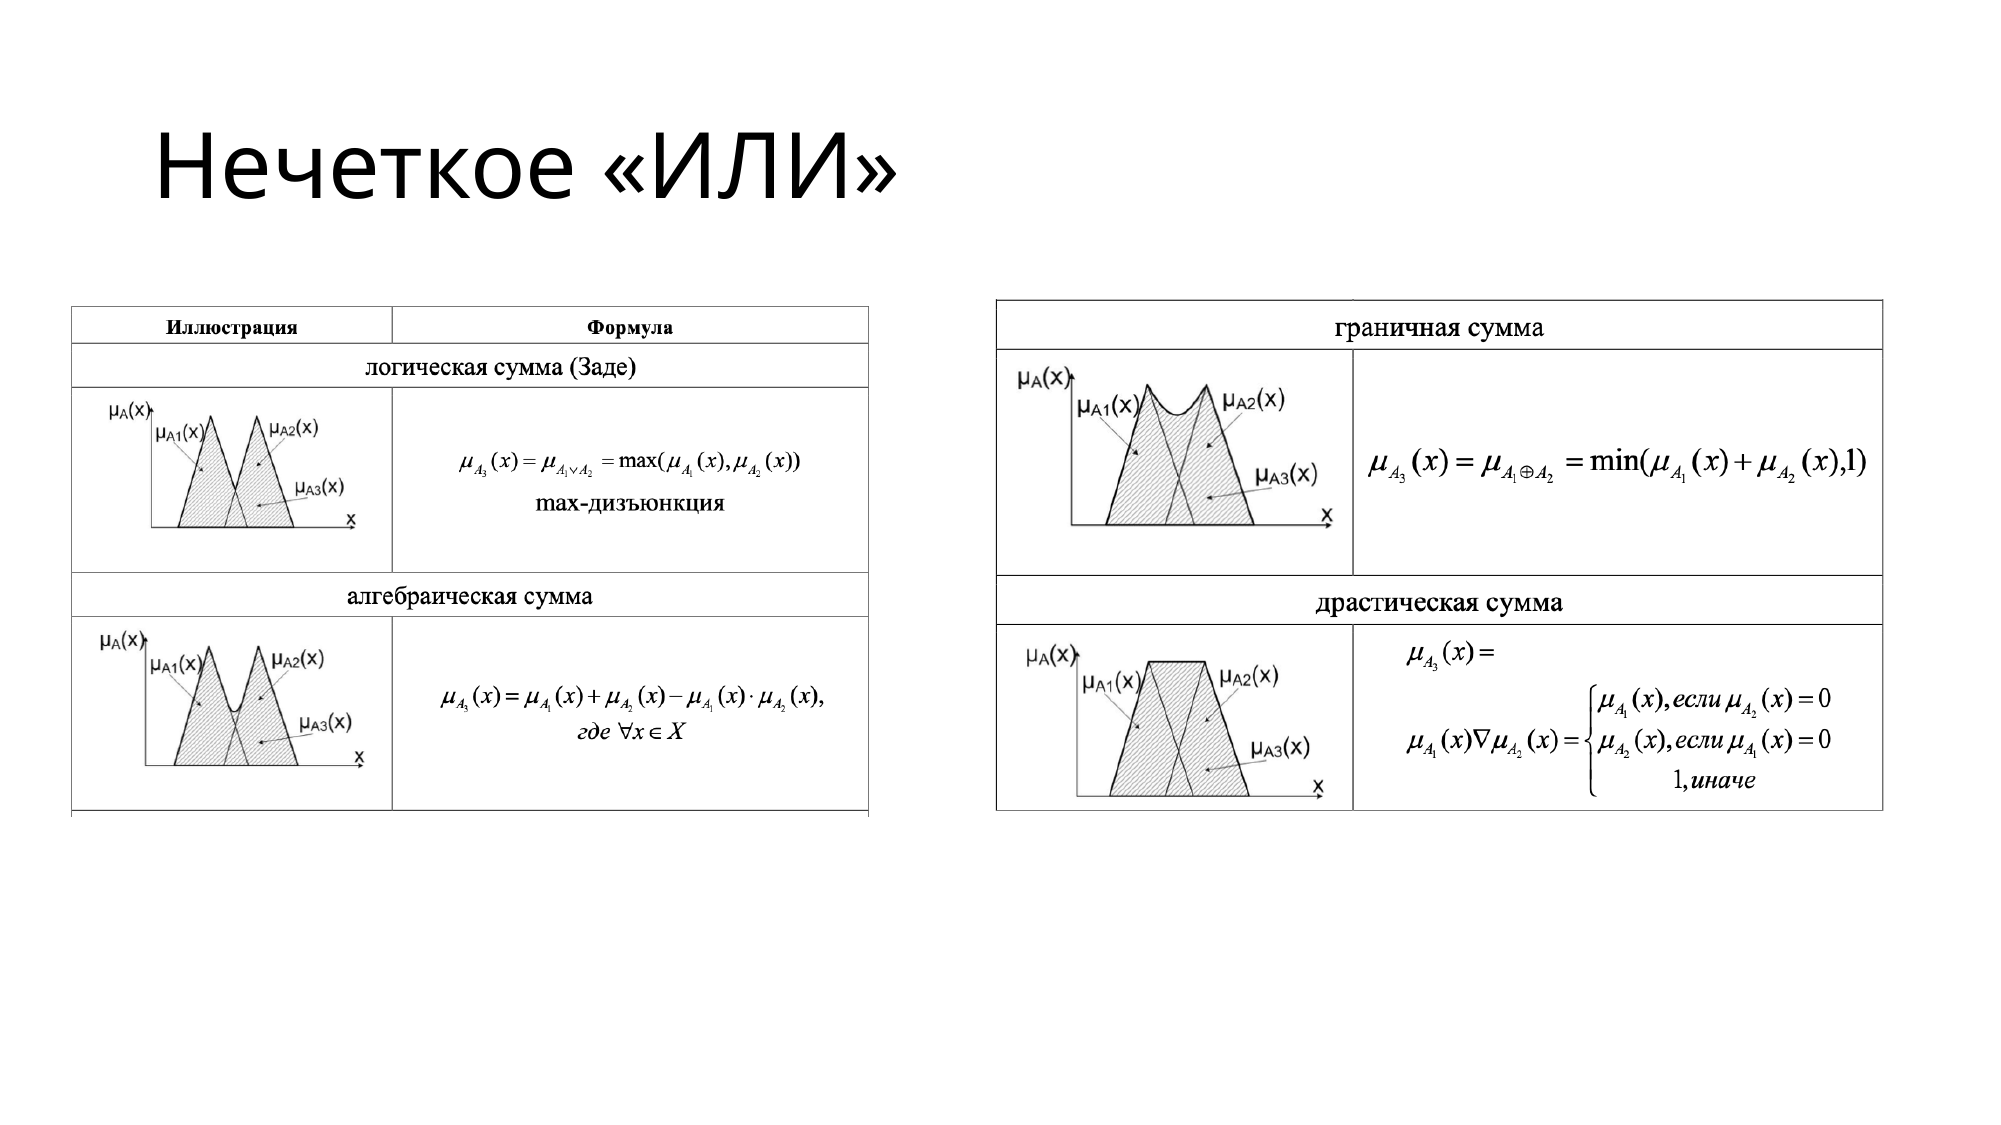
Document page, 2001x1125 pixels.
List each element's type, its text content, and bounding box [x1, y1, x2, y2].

picture [64, 299, 872, 817]
picture [981, 299, 1890, 817]
title Нечеткое «ИЛИ» [137, 59, 1863, 278]
